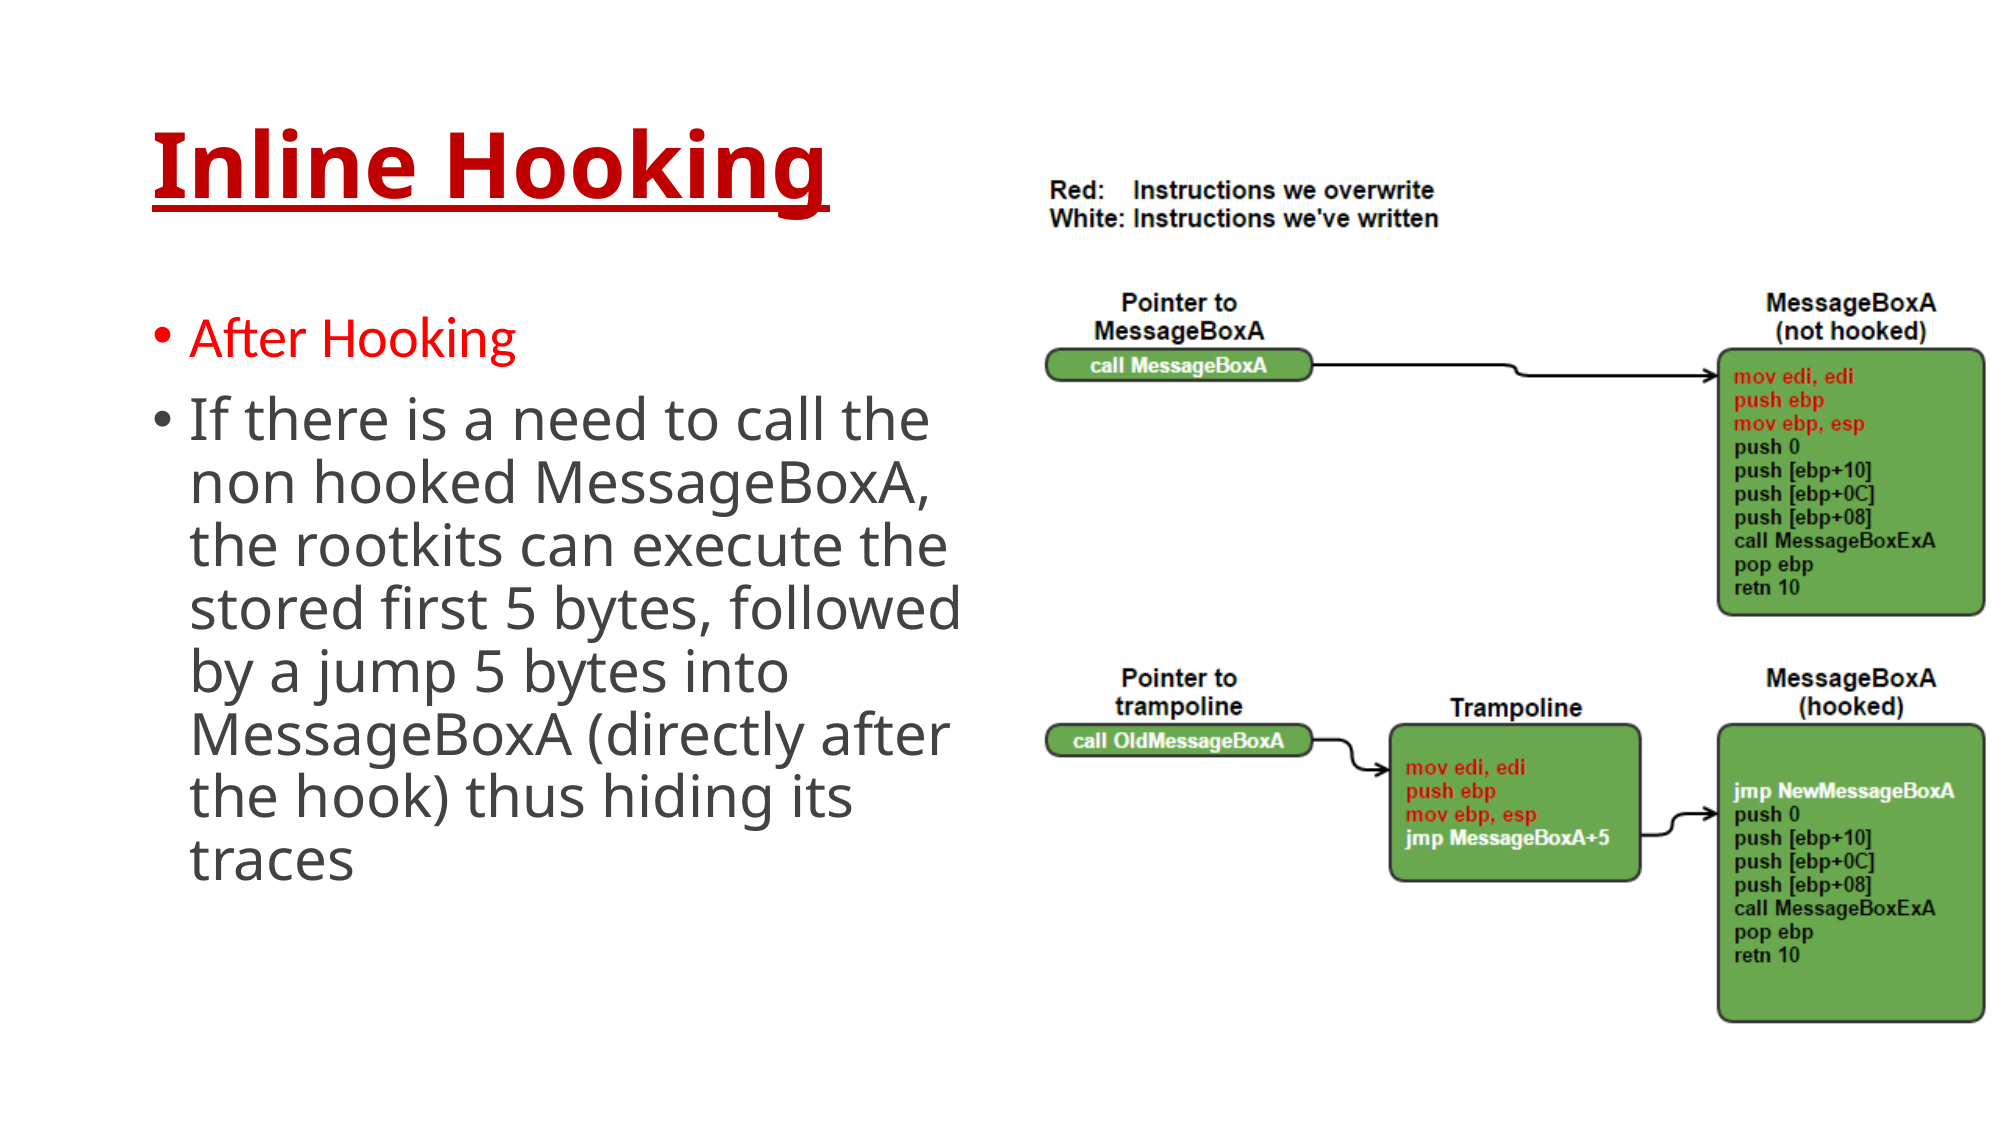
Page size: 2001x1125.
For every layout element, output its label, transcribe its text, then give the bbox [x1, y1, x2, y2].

list After Hooking If there is a need to call the non hooked MessageBoxA, the rootkits can execute the stored first 5 bytes, followed by a jump 5 bytes into MessageBoxA (directly after the hook) thus hiding its traces [137, 299, 988, 1014]
title Inline Hooking [137, 59, 1863, 278]
picture [1028, 168, 2000, 1036]
